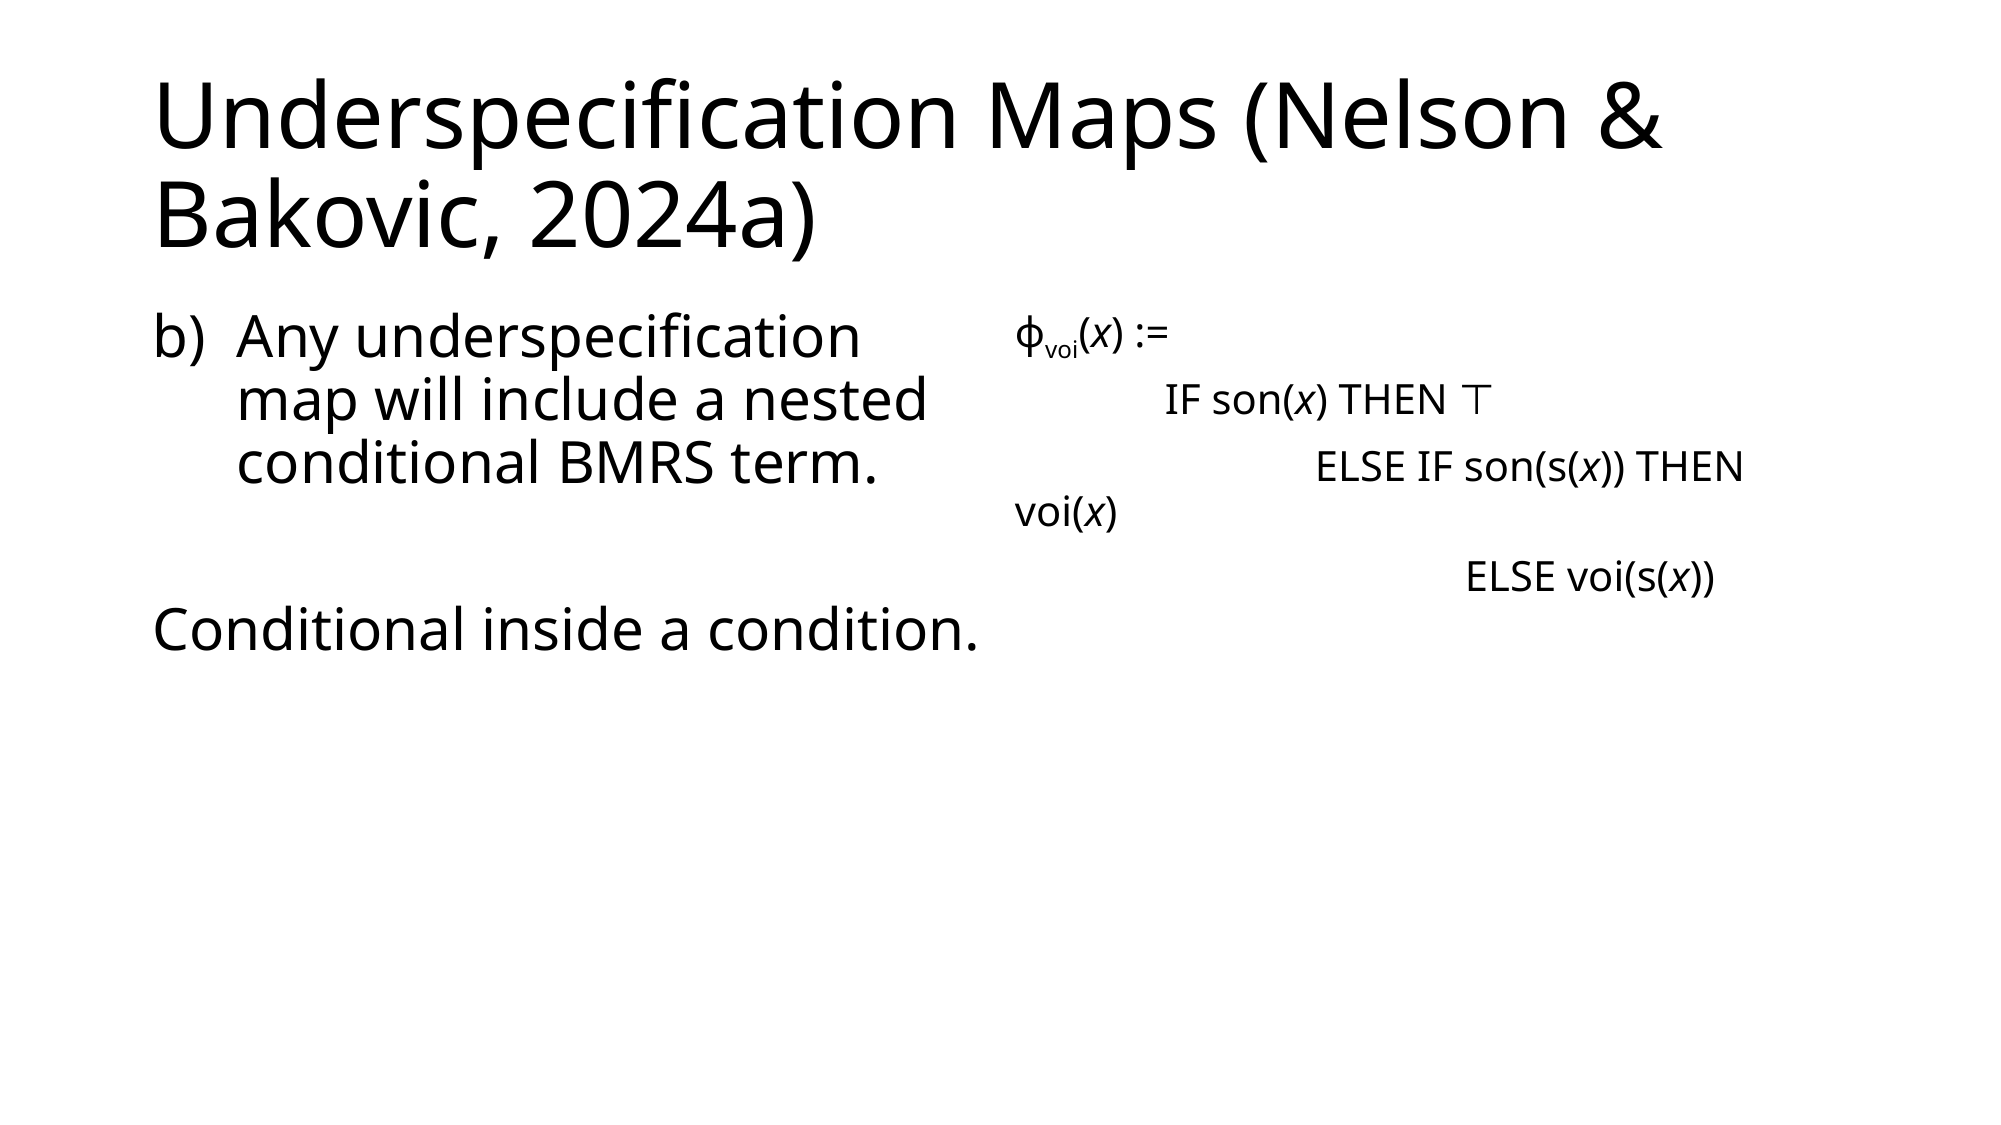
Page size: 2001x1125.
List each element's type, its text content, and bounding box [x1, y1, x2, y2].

title Underspecification Maps (Nelson & Bakovic, 2024a) [137, 59, 1863, 278]
list ϕvoi(x) := IF son(x) THEN ⊤ ELSE IF son(s(x)) THEN voi(x) ELSE voi(s(x)) [999, 299, 1863, 1014]
list Any underspecification map will include a nested conditional BMRS term. Conditional inside a condition. [137, 299, 999, 1014]
